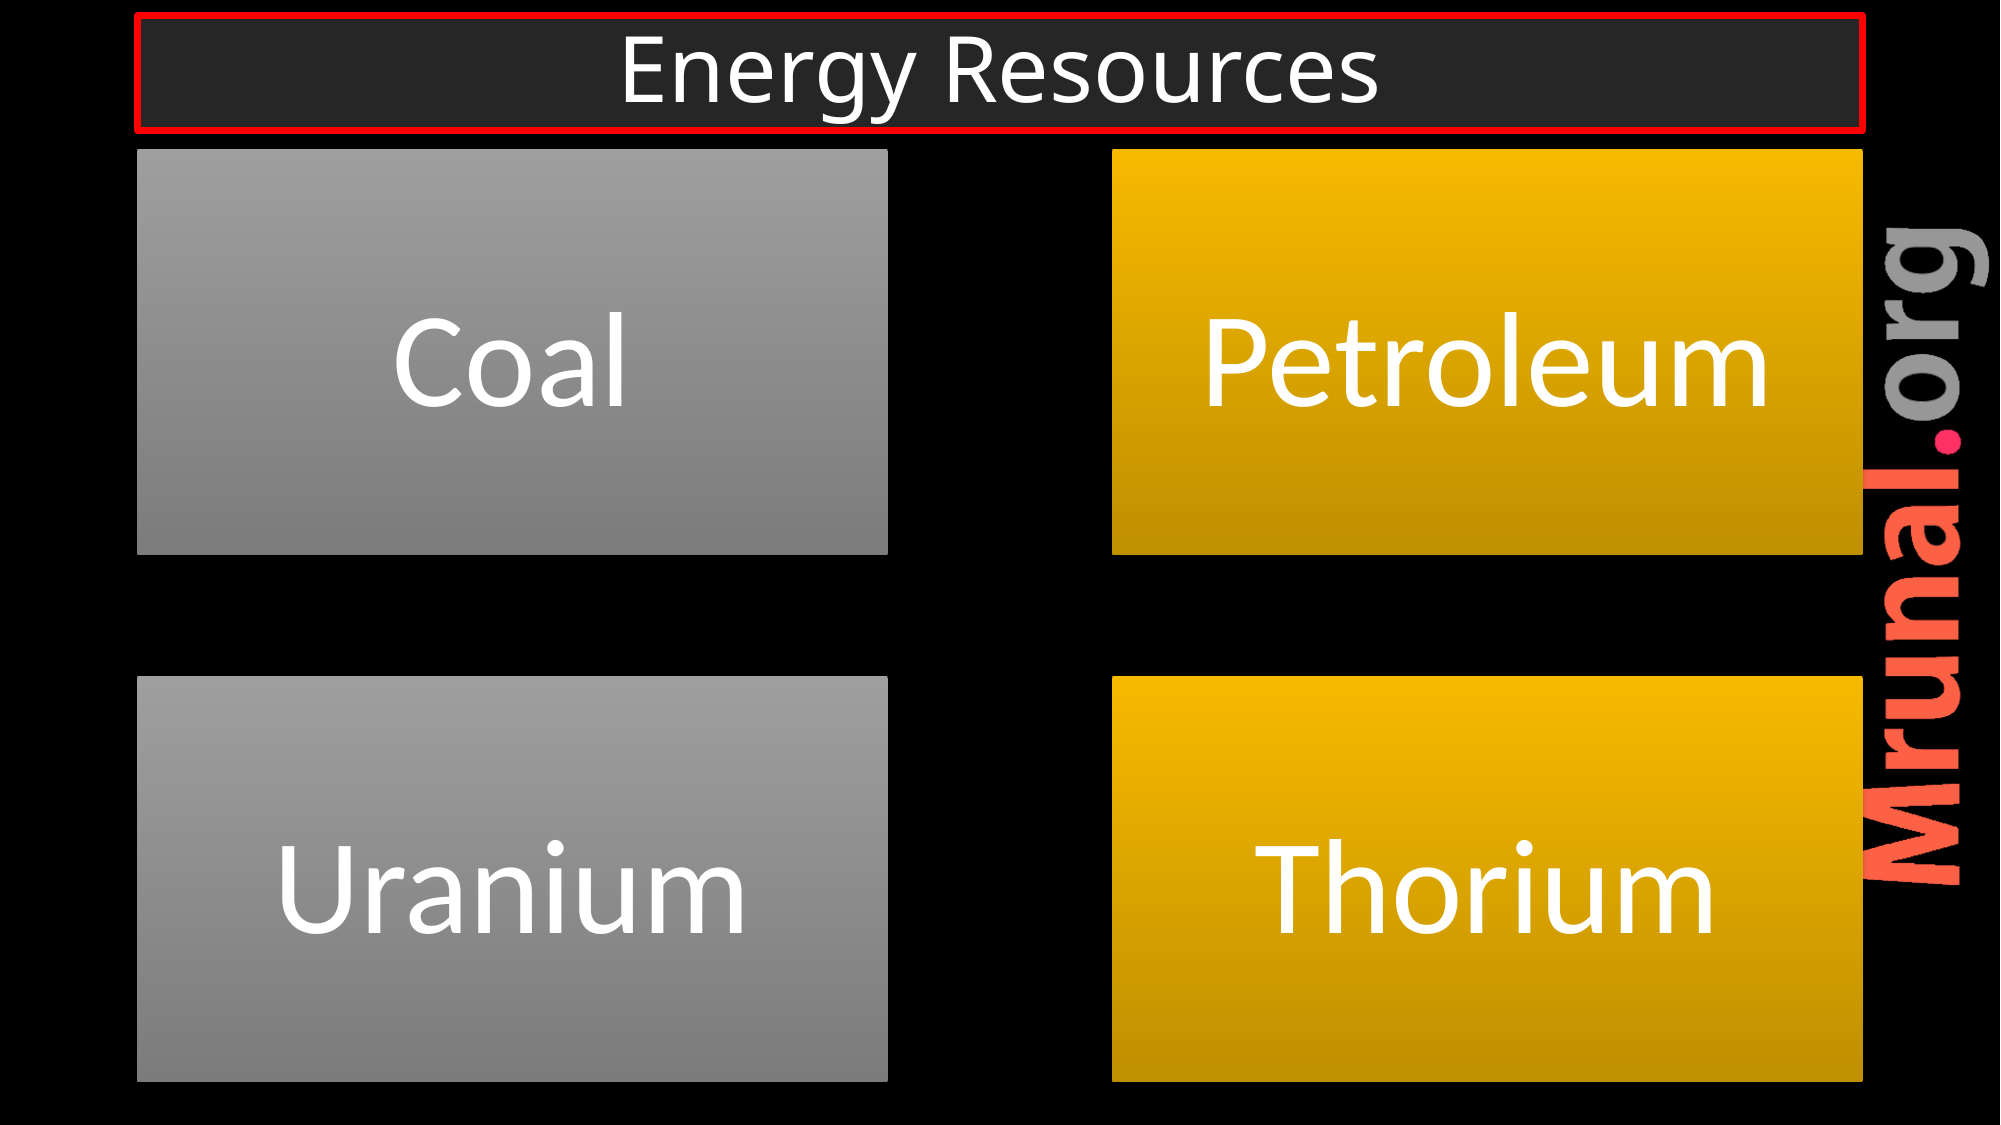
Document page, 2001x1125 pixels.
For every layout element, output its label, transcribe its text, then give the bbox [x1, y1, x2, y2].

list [137, 149, 1863, 1014]
title Energy Resources [134, 12, 1866, 134]
picture [1863, 223, 2000, 894]
